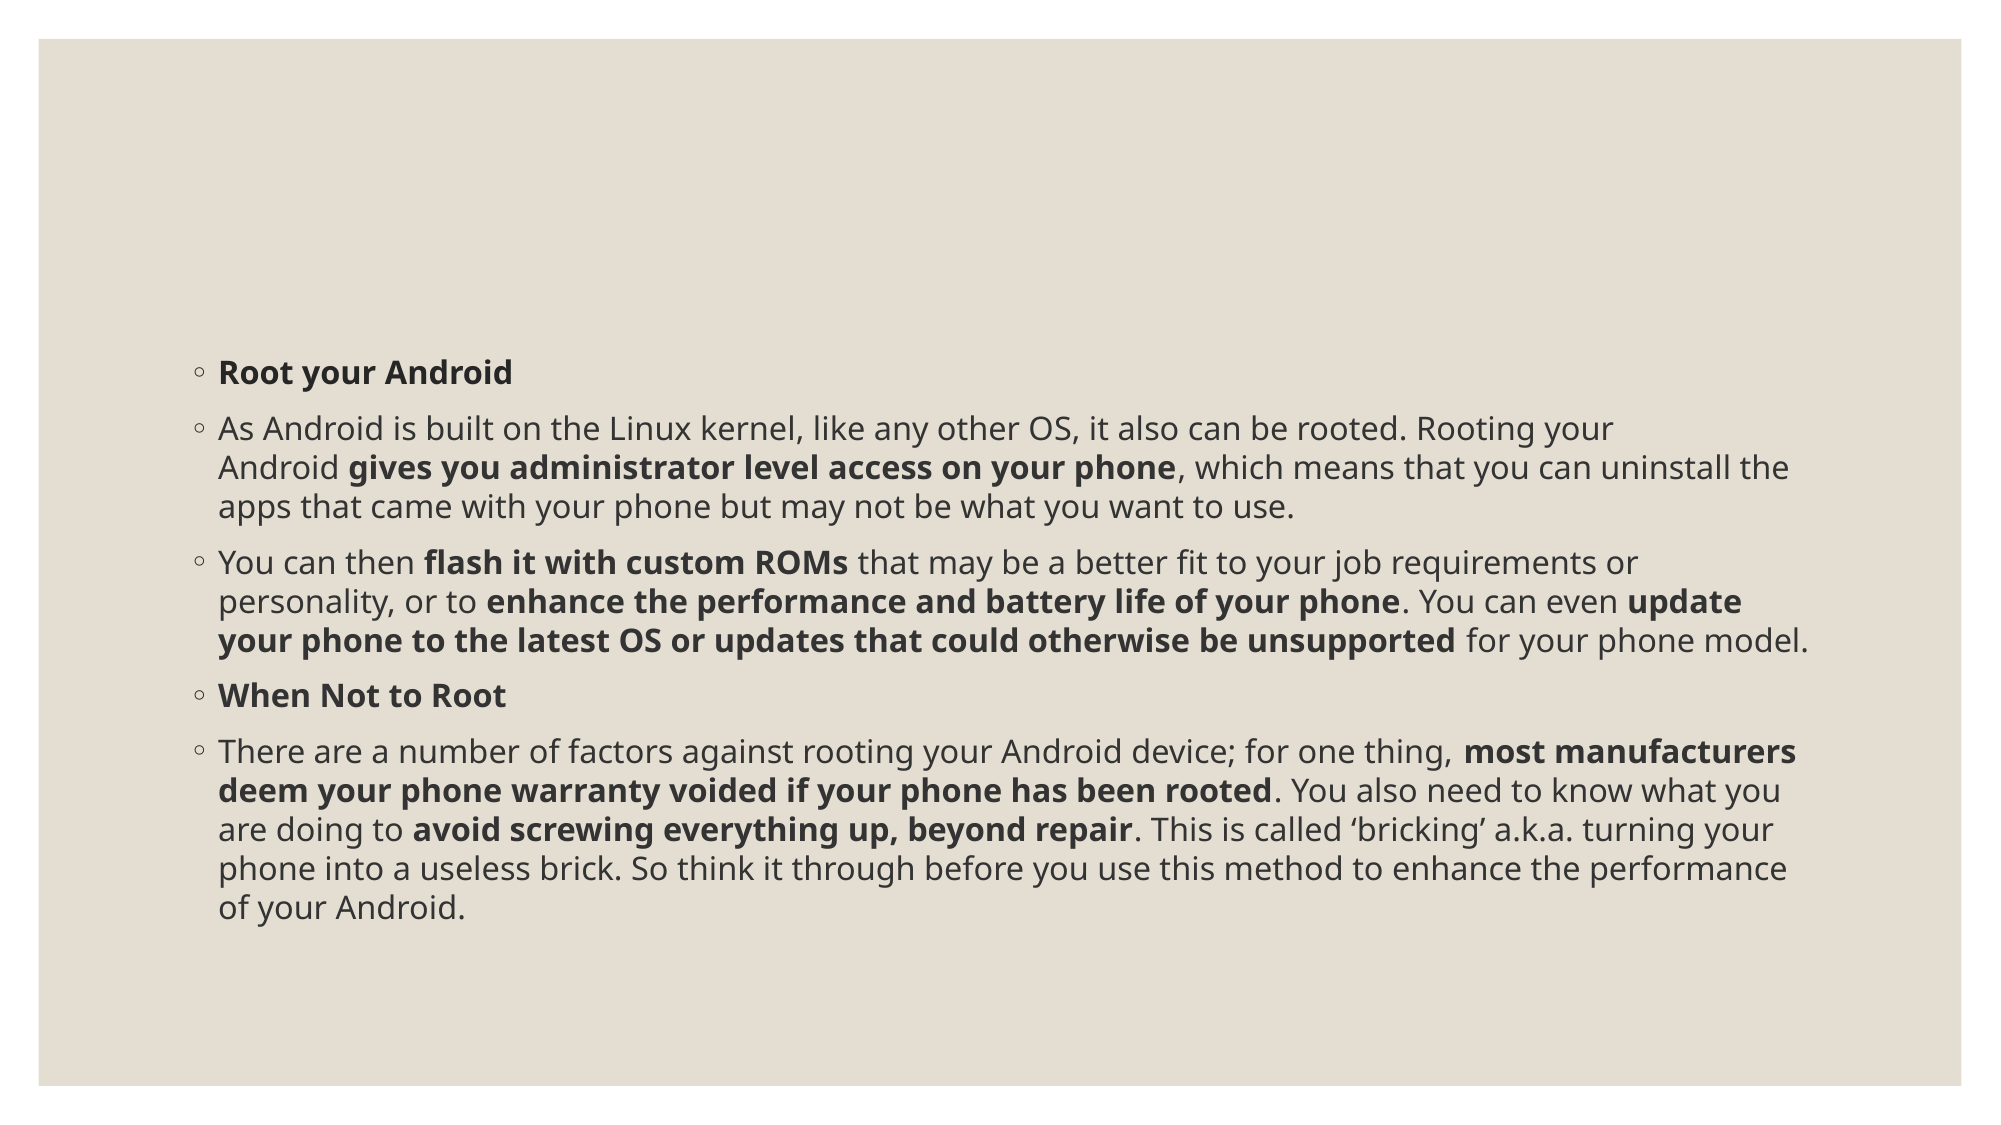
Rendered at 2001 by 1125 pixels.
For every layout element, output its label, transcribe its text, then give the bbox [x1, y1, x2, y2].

list Root your Android As Android is built on the Linux kernel, like any other OS, it also can be rooted. Rooting your Android gives you administrator level access on your phone, which means that you can uninstall the apps that came with your phone but may not be what you want to use. You can then flash it with custom ROMs that may be a better fit to your job requirements or personality, or to enhance the performance and battery life of your phone. You can even update your phone to the latest OS or updates that could otherwise be unsupported for your phone model. When Not to Root There are a number of factors against rooting your Android device; for one thing, most manufacturers deem your phone warranty voided if your phone has been rooted. You also need to know what you are doing to avoid screwing everything up, beyond repair. This is called ‘bricking’ a.k.a. turning your phone into a useless brick. So think it through before you use this method to enhance the performance of your Android. [174, 345, 1825, 990]
